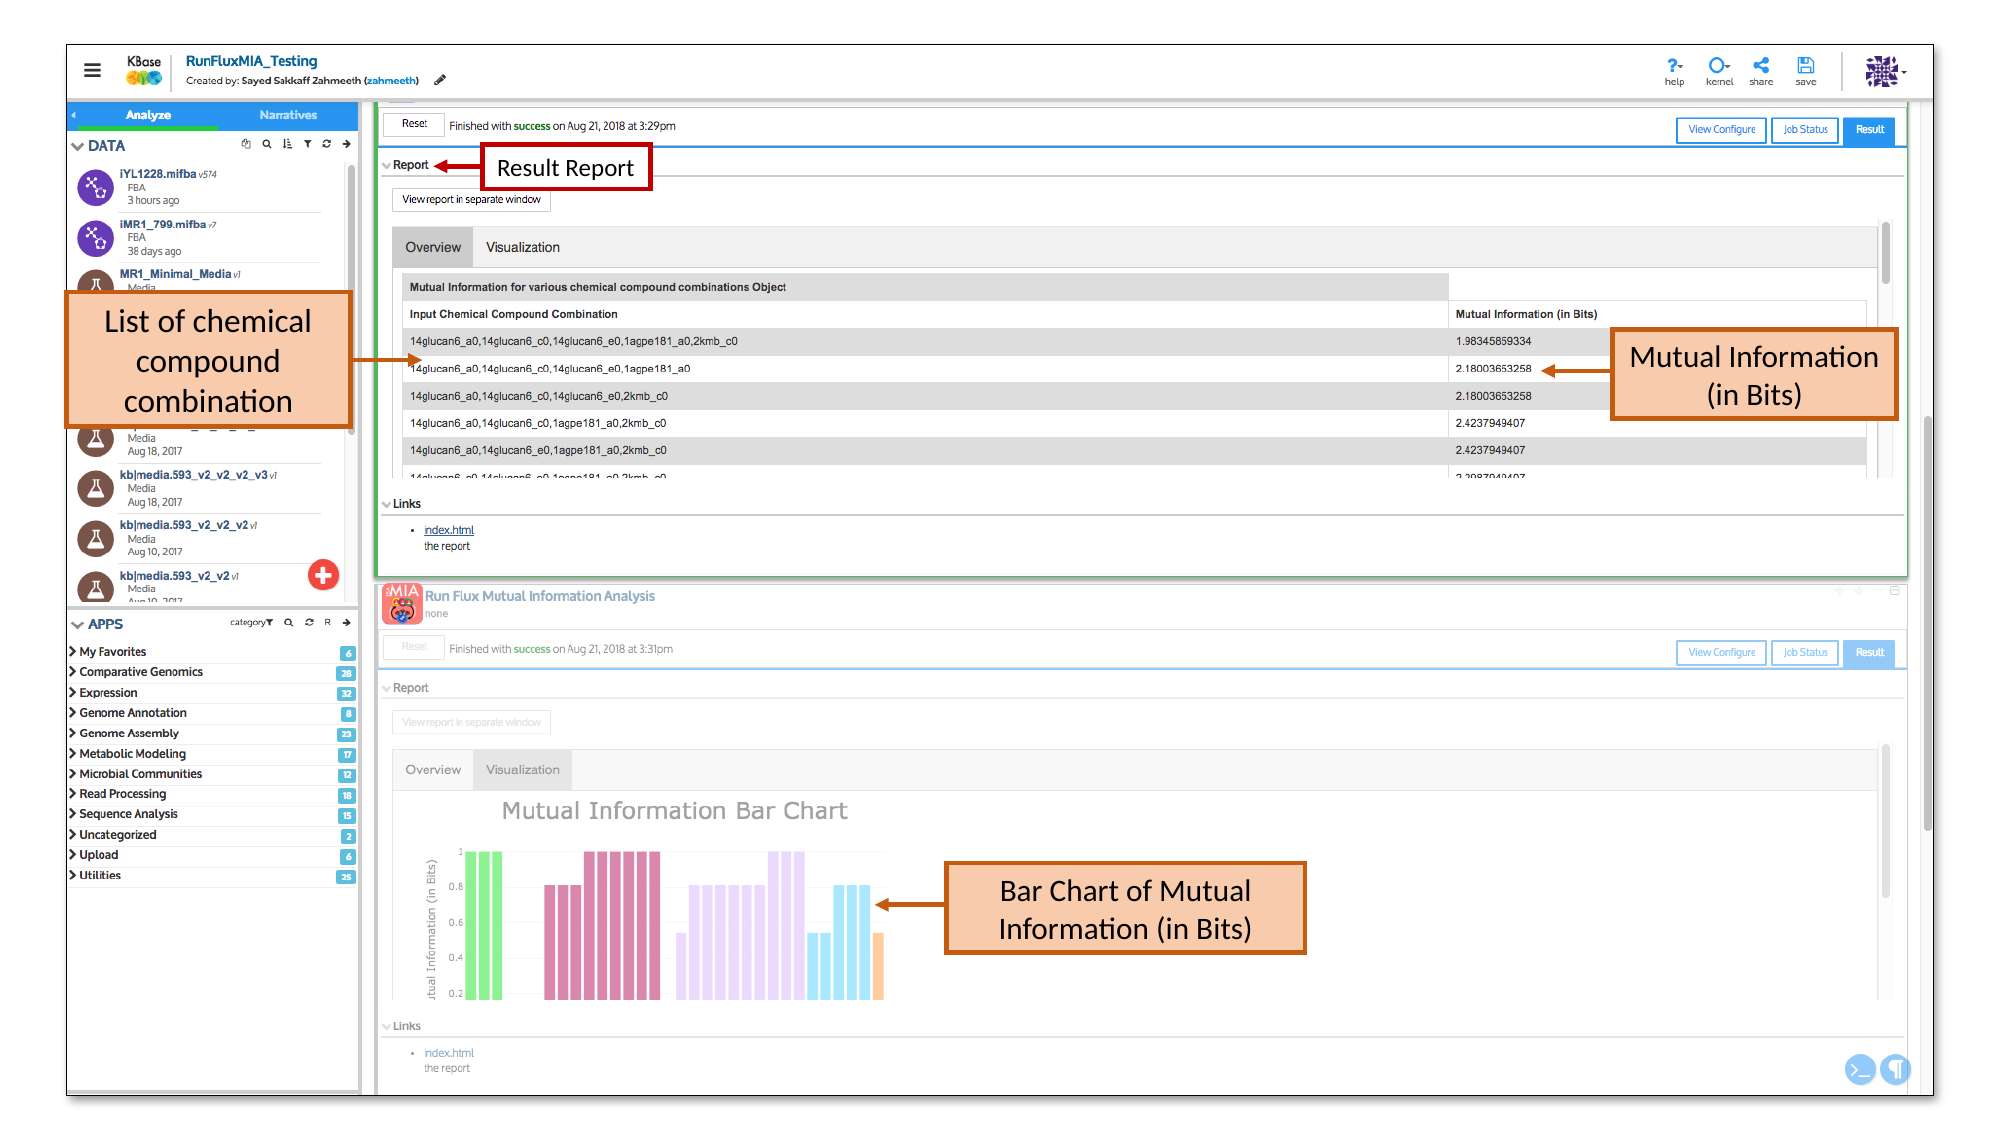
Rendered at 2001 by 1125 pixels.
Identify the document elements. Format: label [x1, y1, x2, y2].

text_box [433, 144, 651, 190]
text_box [66, 291, 423, 429]
text_box [1540, 329, 1897, 421]
text_box [874, 863, 1306, 955]
text_box [66, 45, 1934, 1096]
